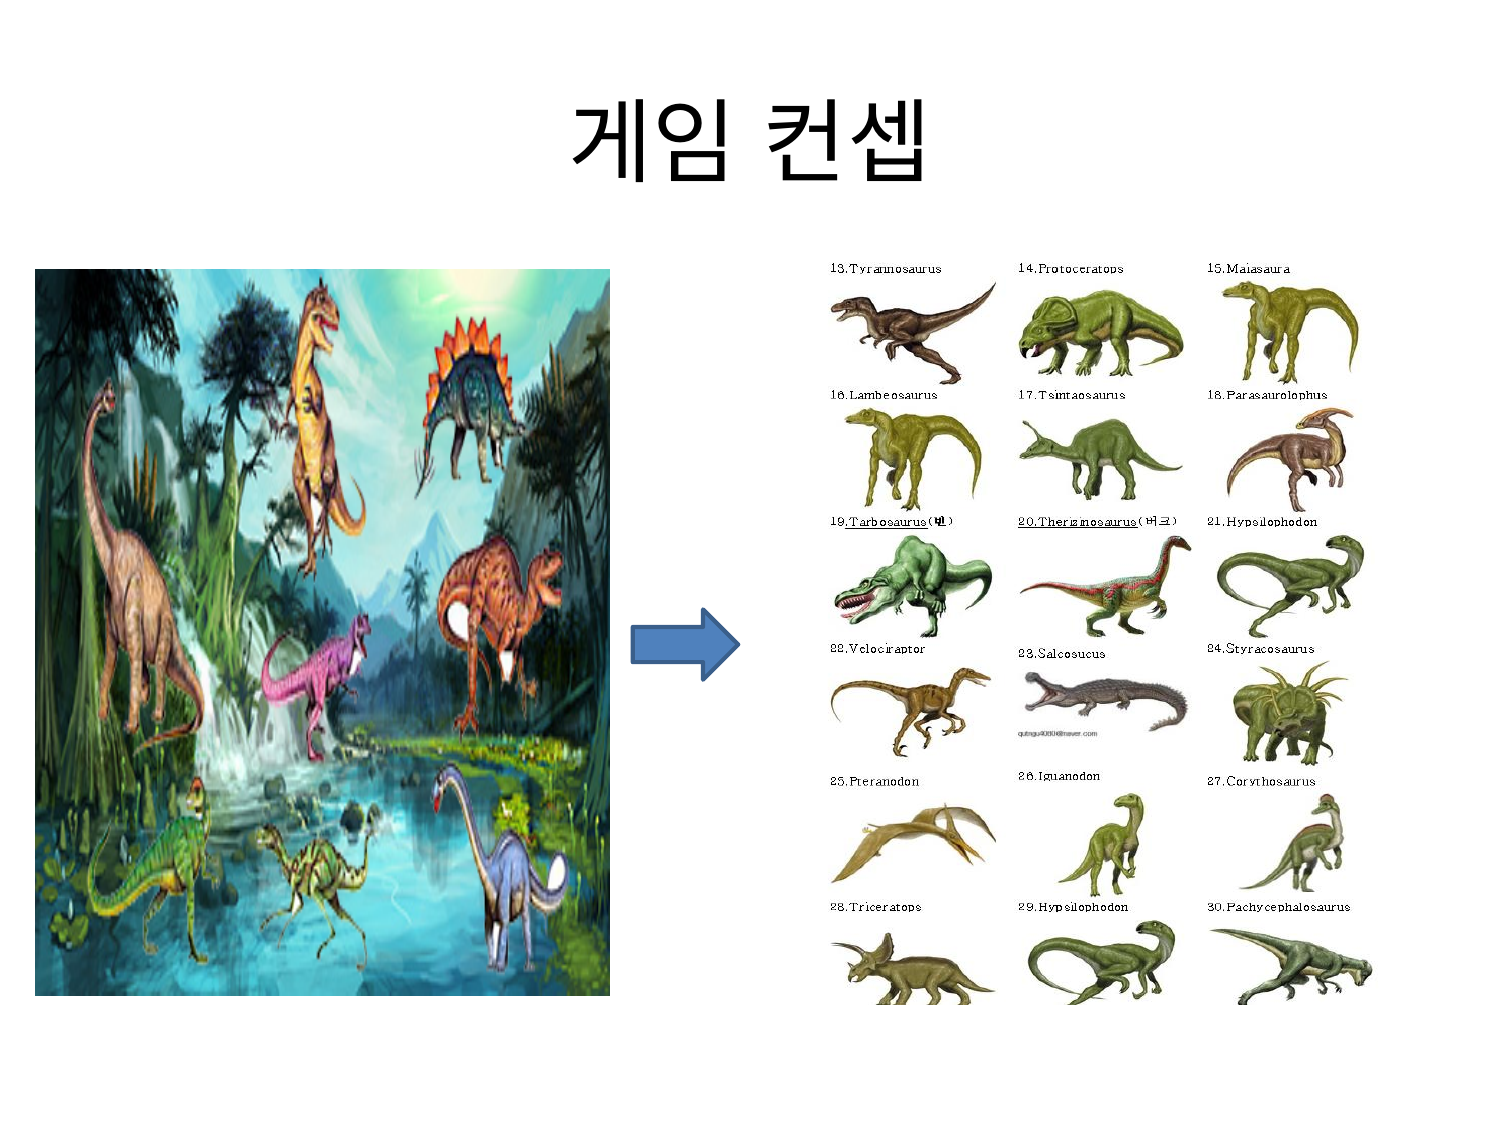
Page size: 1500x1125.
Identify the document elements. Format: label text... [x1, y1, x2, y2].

text_box [630, 607, 741, 682]
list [796, 262, 1407, 1006]
title 게임 컨셉 [75, 45, 1425, 233]
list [34, 269, 610, 997]
